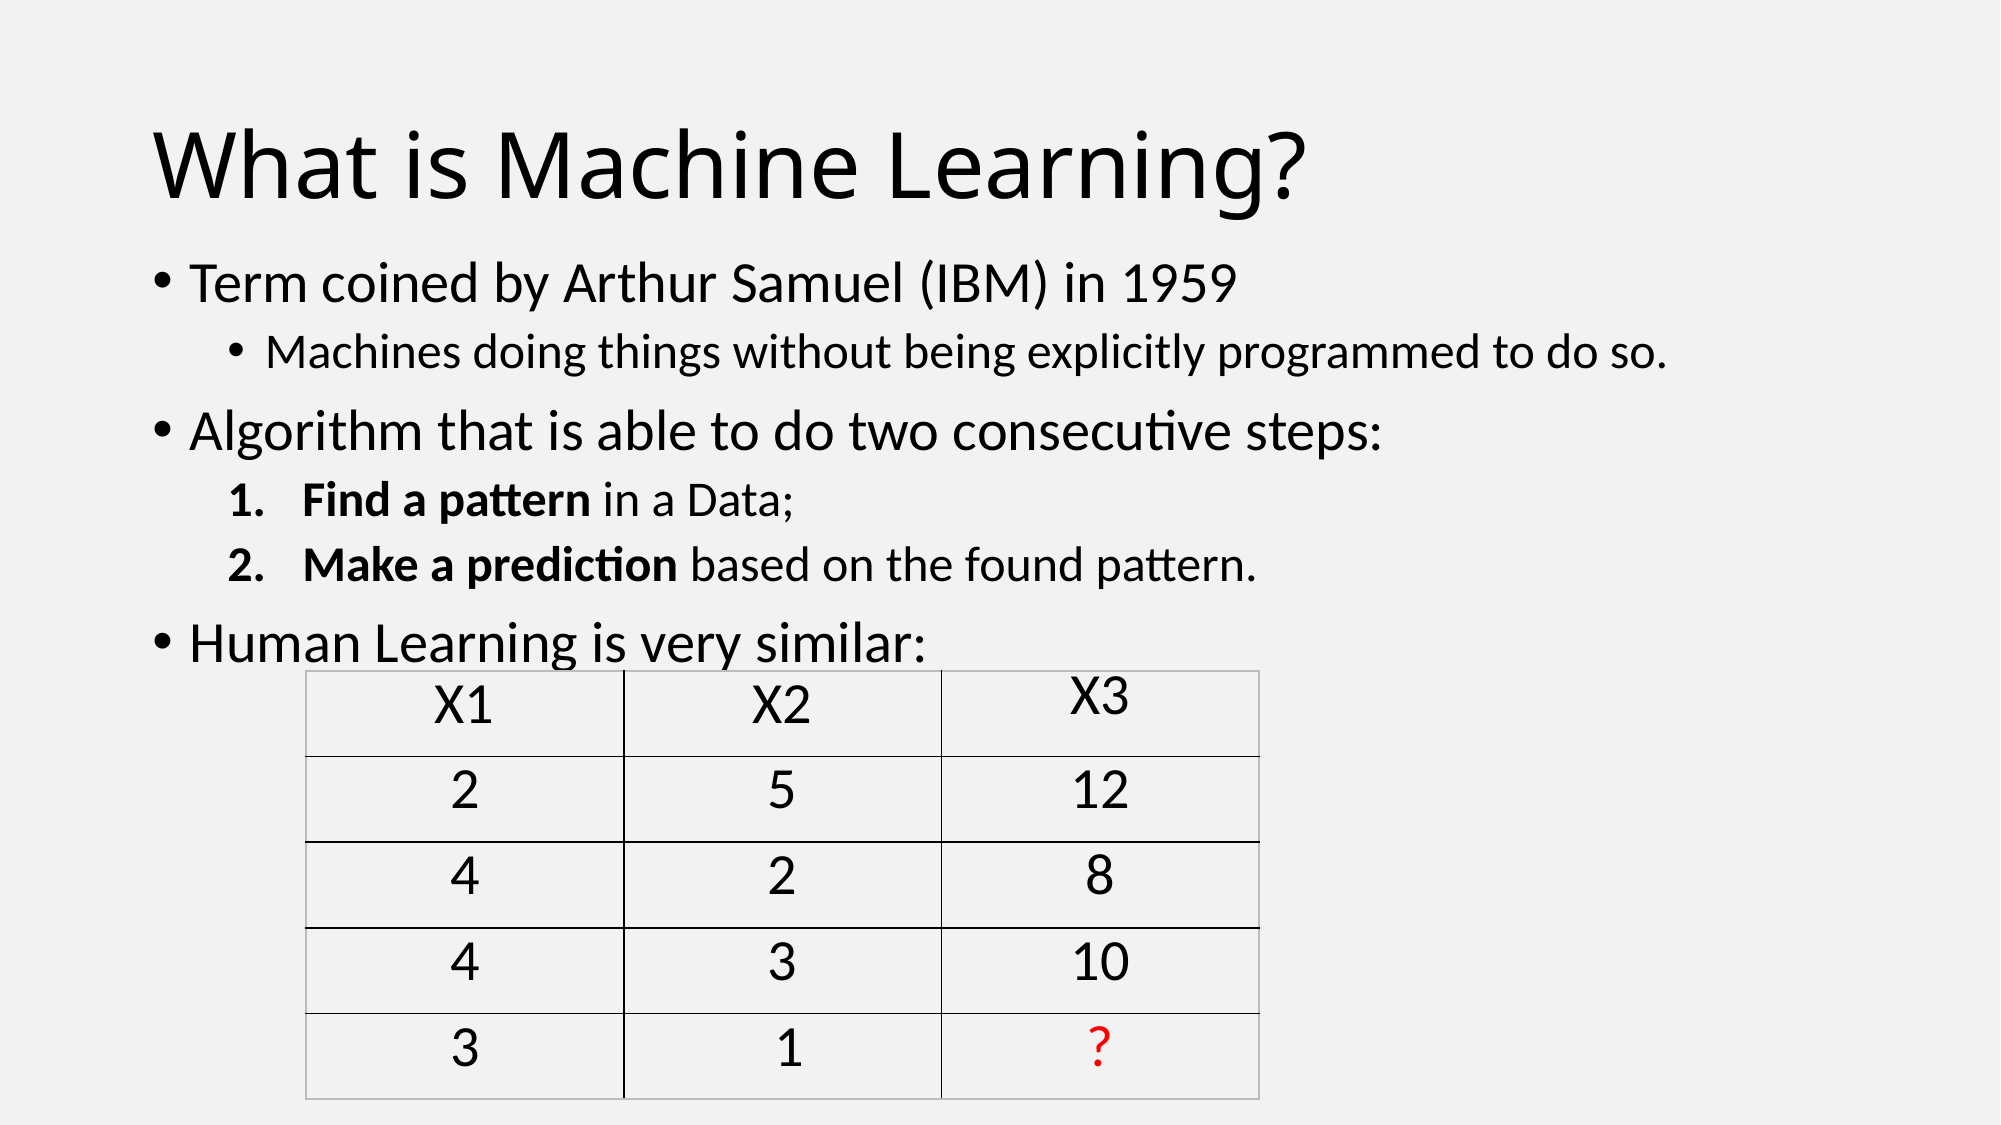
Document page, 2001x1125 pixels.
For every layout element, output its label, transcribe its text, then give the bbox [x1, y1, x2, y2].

table_cell 3 [307, 1014, 623, 1098]
table_cell ? [942, 1014, 1258, 1098]
table_cell 2 [307, 757, 623, 841]
table_cell 3 [625, 929, 941, 1013]
table_cell 1 [625, 1014, 941, 1098]
table_cell 2 [625, 843, 941, 927]
list Term coined by Arthur Samuel (IBM) in 1959 Machines doing things without being explicitly programmed to do so. Algorithm that is able to do two consecutive steps: Find a pattern in a Data; Make a prediction based on the found pattern. Human Learning is very similar: [137, 244, 1863, 1014]
table_header X3 [942, 672, 1258, 756]
table_header X2 [625, 672, 941, 756]
table_cell 4 [307, 929, 623, 1013]
title What is Machine Learning? [137, 59, 1863, 244]
table_header X1 [307, 672, 623, 756]
table_cell 4 [307, 843, 623, 927]
table_cell 12 [942, 757, 1258, 841]
table_cell 10 [942, 929, 1258, 1013]
table_cell 8 [942, 843, 1258, 927]
table_cell 5 [625, 757, 941, 841]
